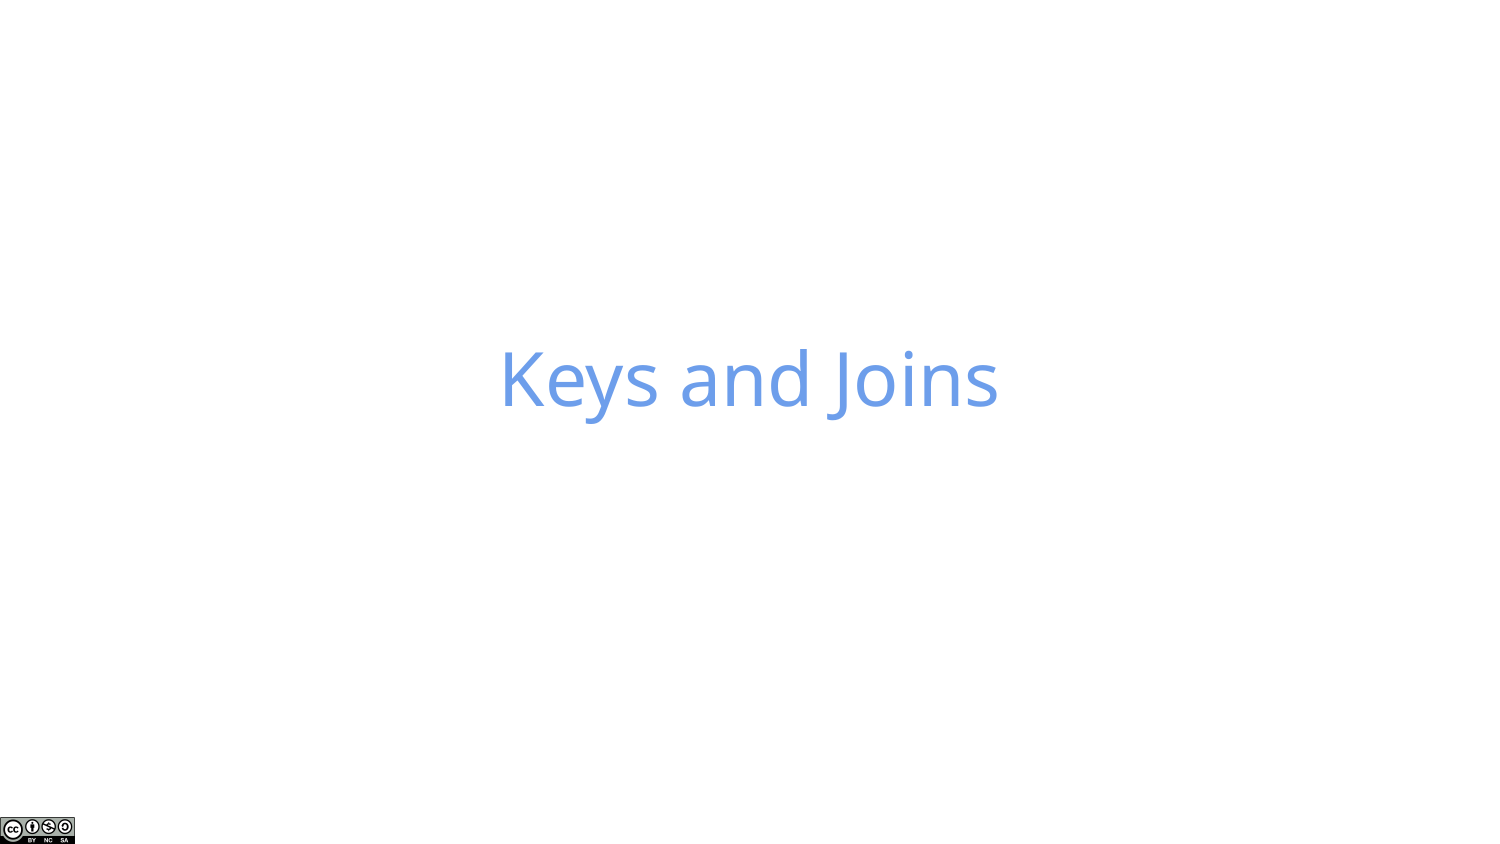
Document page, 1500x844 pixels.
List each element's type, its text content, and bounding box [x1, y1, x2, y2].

picture [0, 817, 75, 844]
title Keys and Joins [51, 352, 1449, 491]
